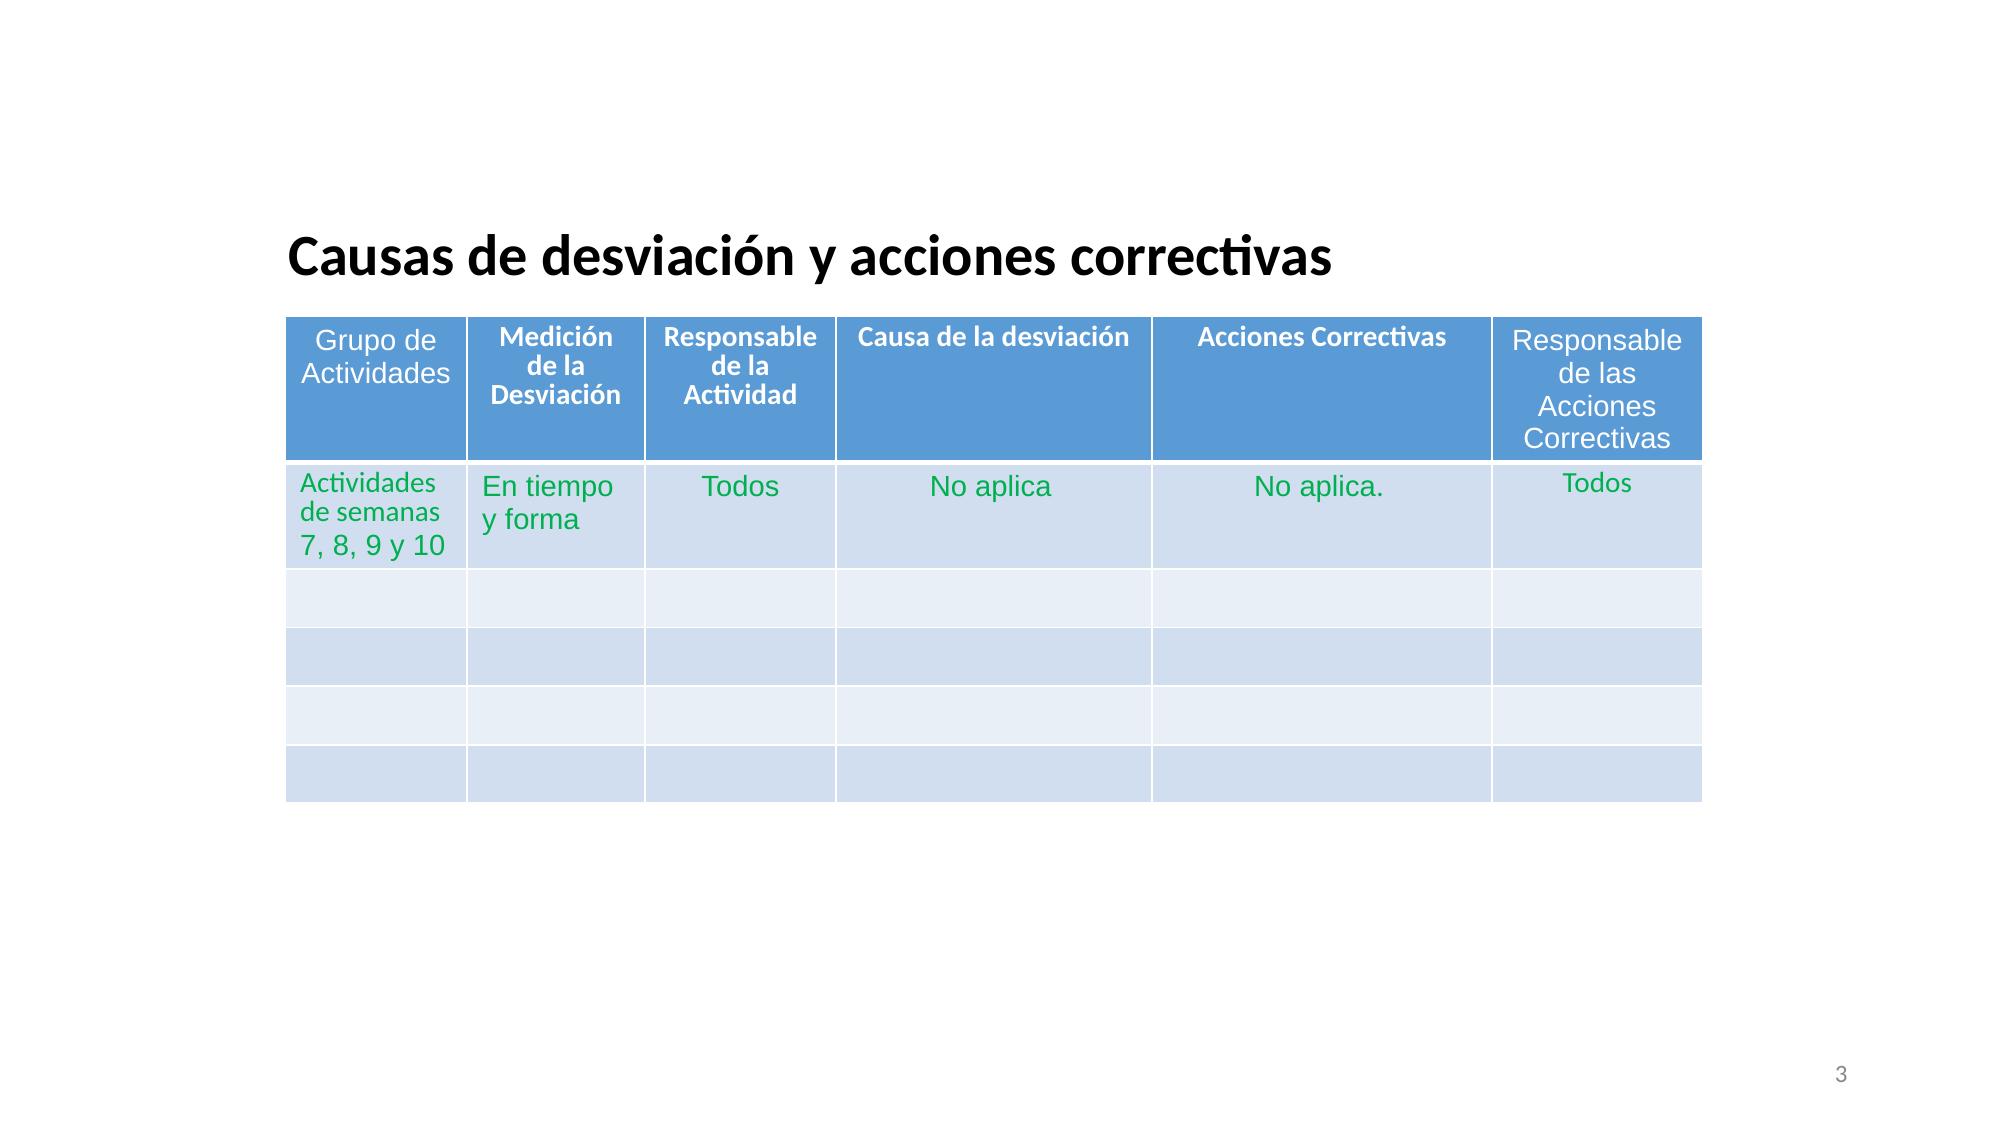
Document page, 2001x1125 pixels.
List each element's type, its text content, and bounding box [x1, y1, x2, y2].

table_cell En tiempo y forma [468, 465, 644, 568]
table_cell [1493, 687, 1702, 744]
table_cell [1153, 628, 1491, 685]
table_cell [837, 687, 1151, 744]
table_cell [468, 687, 644, 744]
table_cell [1153, 746, 1491, 802]
table_cell [646, 570, 835, 627]
slide_number ‹#› [1412, 1042, 1863, 1103]
text_box Causas de desviación y acciones correctivas [273, 222, 1549, 282]
table_header Medición de la Desviación [468, 317, 644, 460]
table_header Responsable de las Acciones Correctivas [1493, 317, 1702, 460]
table_cell [286, 687, 466, 744]
table_cell Todos [646, 465, 835, 568]
table_cell No aplica. [1153, 465, 1491, 568]
table_header Causa de la desviación [837, 317, 1151, 460]
table_cell [1493, 628, 1702, 685]
table_cell [837, 628, 1151, 685]
table_cell [1153, 570, 1491, 627]
table_cell [286, 628, 466, 685]
table_cell No aplica [837, 465, 1151, 568]
table_cell [1493, 746, 1702, 802]
table_cell [468, 746, 644, 802]
table_cell [1493, 570, 1702, 627]
table_cell [1153, 687, 1491, 744]
table_cell [286, 746, 466, 802]
table_cell [646, 746, 835, 802]
table_cell Todos [1493, 465, 1702, 568]
table_cell [646, 628, 835, 685]
table_header Grupo de Actividades [286, 317, 466, 460]
table_cell [837, 746, 1151, 802]
table_header Responsable de la Actividad [646, 317, 835, 460]
table_cell [468, 570, 644, 627]
table_cell Actividades de semanas 7, 8, 9 y 10 [286, 465, 466, 568]
table_cell [286, 570, 466, 627]
table_cell [837, 570, 1151, 627]
table_header Acciones Correctivas [1153, 317, 1491, 460]
table_cell [468, 628, 644, 685]
table_cell [646, 687, 835, 744]
